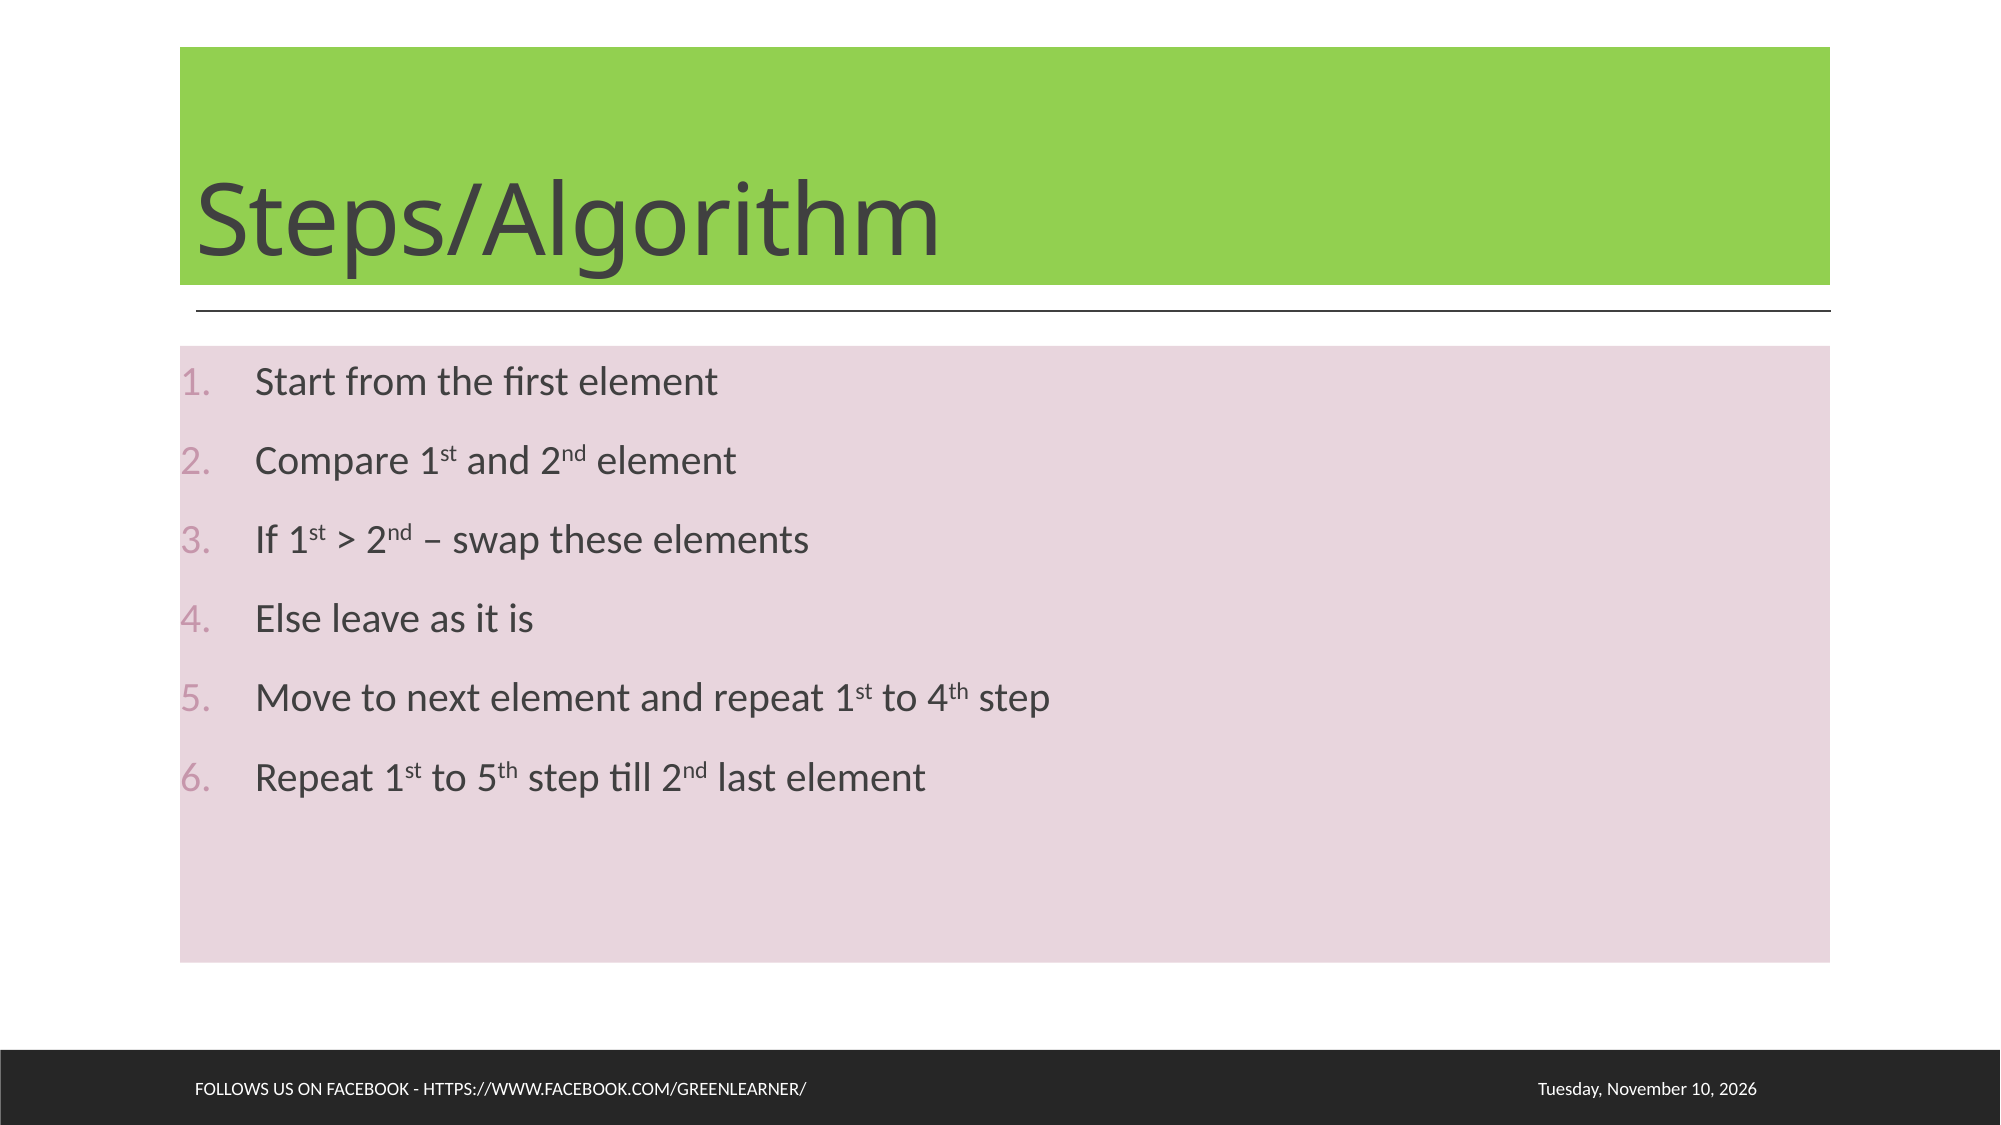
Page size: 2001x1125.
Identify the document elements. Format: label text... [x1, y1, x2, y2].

list Start from the first element Compare 1st and 2nd element If 1st > 2nd – swap these elements Else leave as it is Move to next element and repeat 1st to 4th step Repeat 1st to 5th step till 2nd last element [180, 345, 1830, 963]
footer Follows us on facebook - https://www.facebook.com/greenlearner/ [180, 1057, 1299, 1118]
title Steps/Algorithm [180, 47, 1830, 285]
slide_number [1348, 1057, 1773, 1118]
